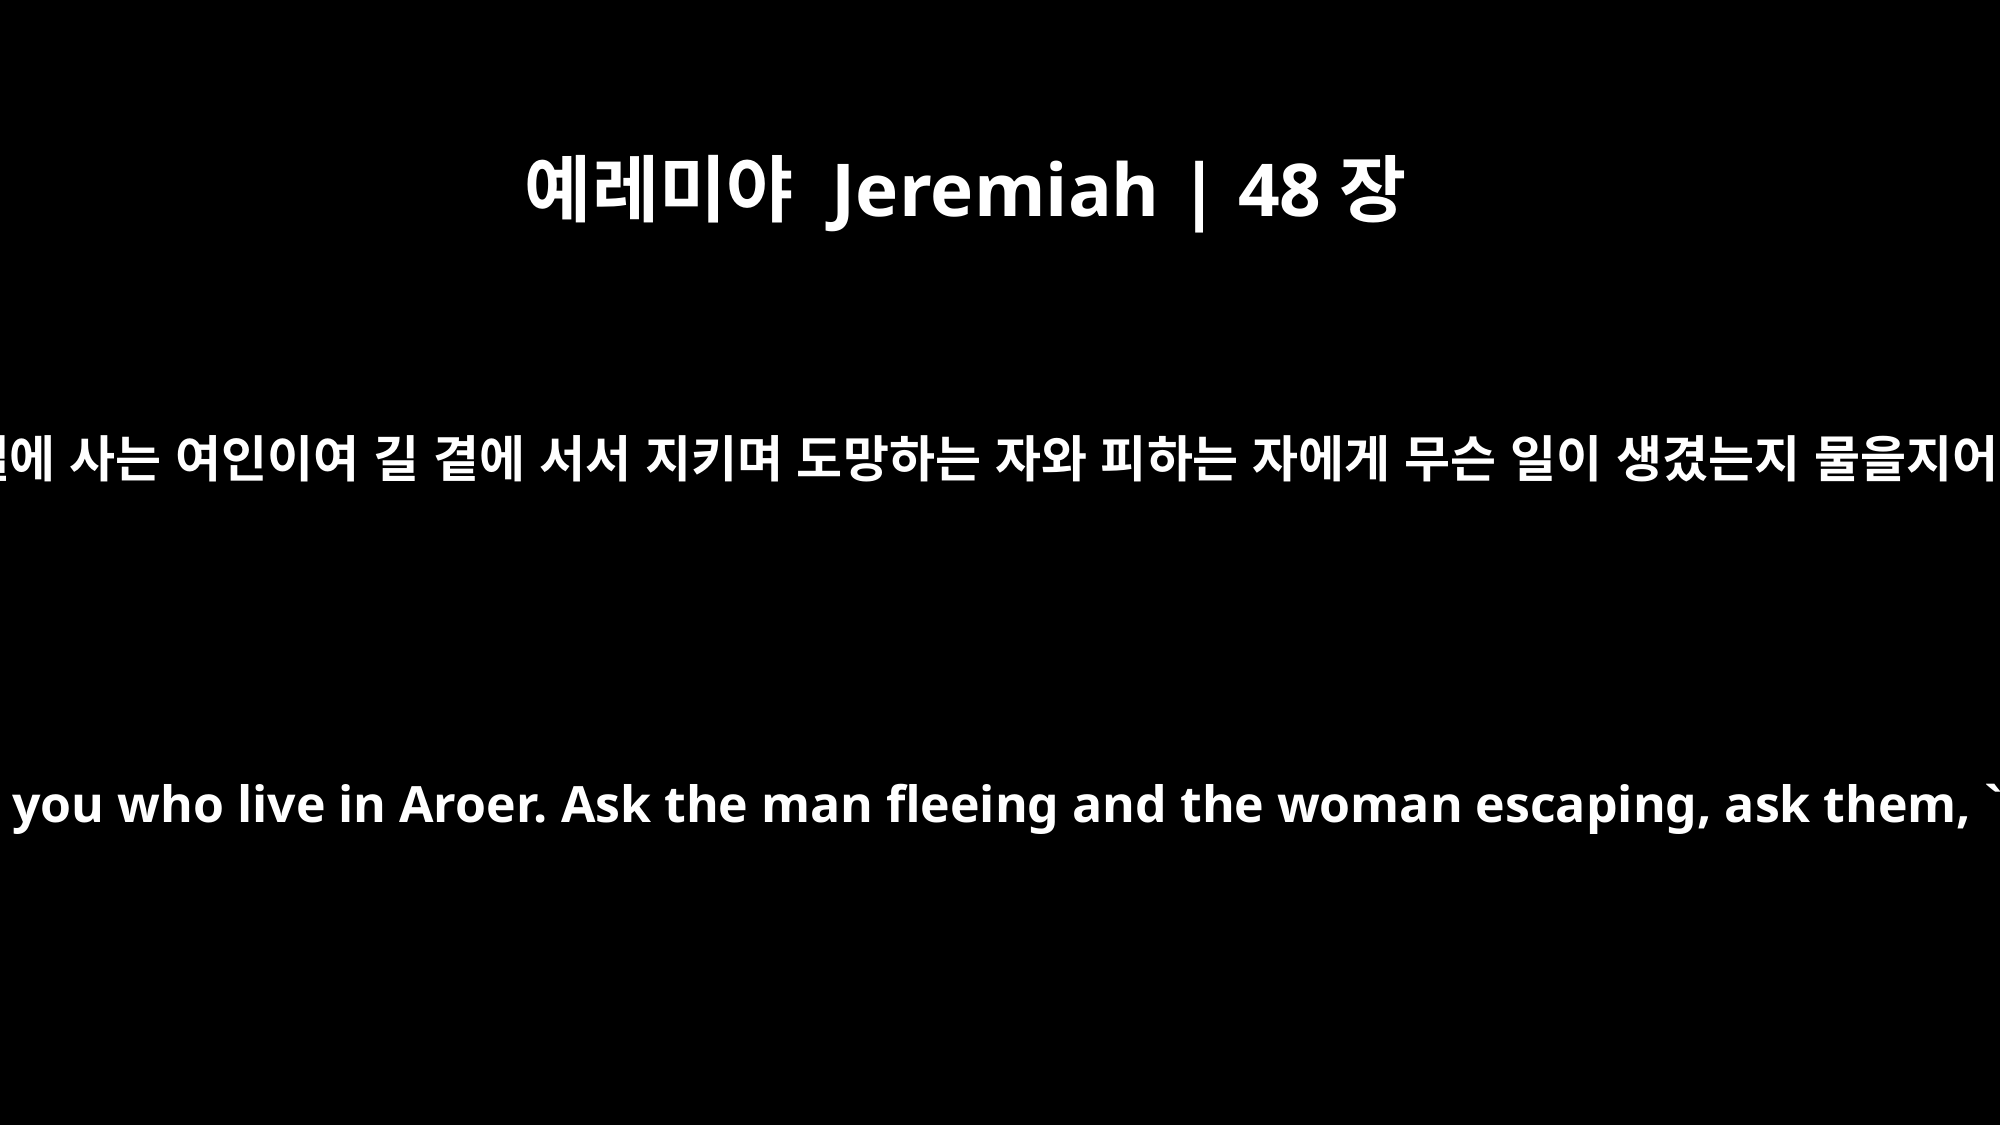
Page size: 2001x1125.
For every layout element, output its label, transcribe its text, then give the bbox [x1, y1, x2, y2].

text_box 19 아로엘에 사는 여인이여 길 곁에 서서 지키며 도망하는 자와 피하는 자에게 무슨 일이 생겼는지 물을지어다 [0, 359, 2000, 495]
text_box 예레미야 Jeremiah | 48장 [510, 136, 1422, 239]
text_box Stand by the road and watch, you who live in Aroer. Ask the man fleeing and the woman escaping, ask them, `What has happened?' [0, 764, 2000, 840]
